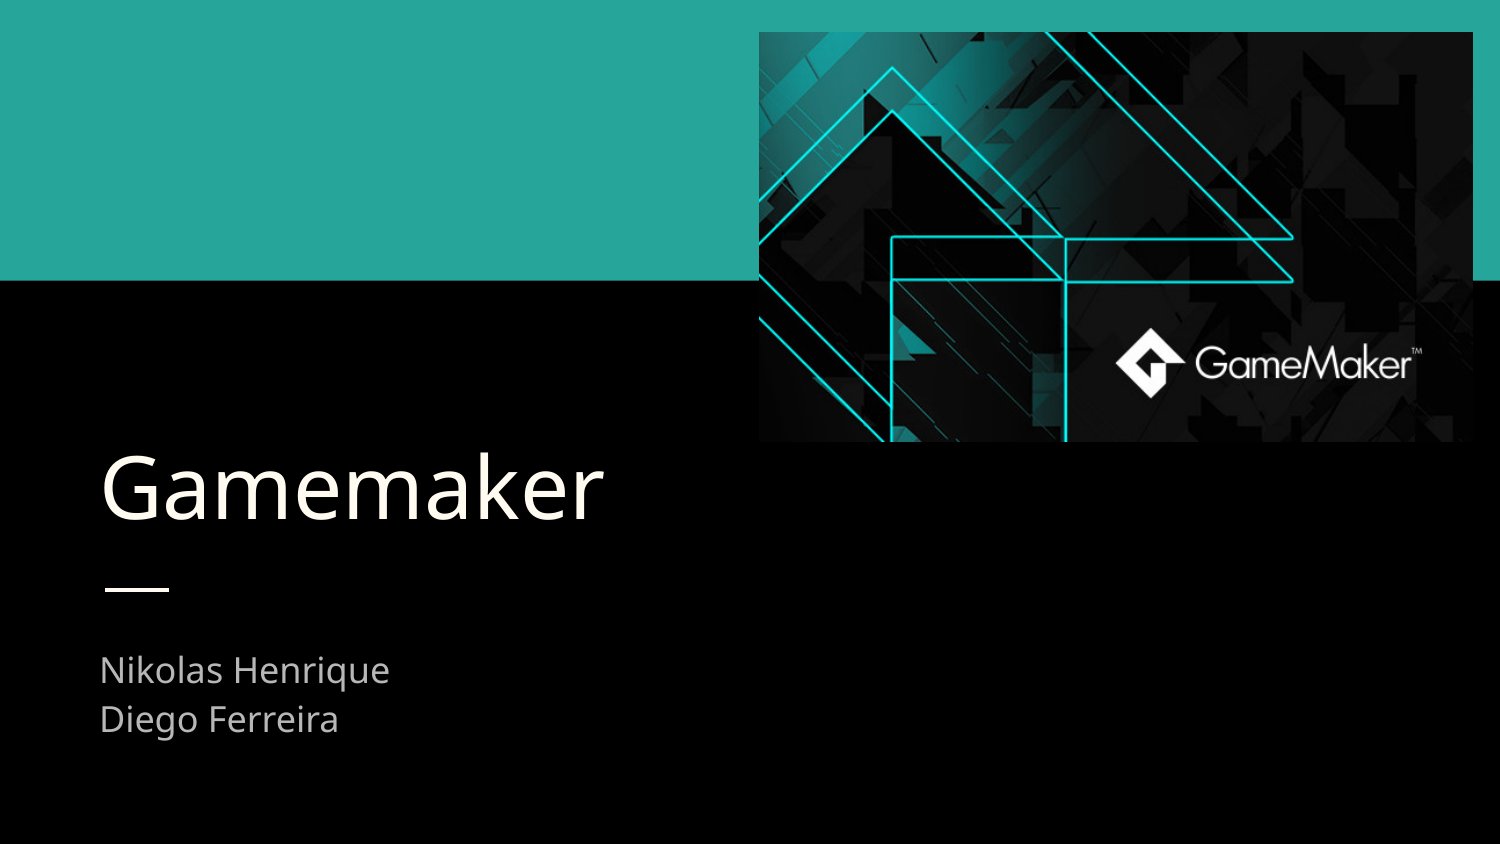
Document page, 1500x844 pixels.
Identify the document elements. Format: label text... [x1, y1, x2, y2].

title Gamemaker [84, 310, 1416, 561]
picture [758, 32, 1473, 442]
subtitle Nikolas Henrique Diego Ferreira [84, 630, 1416, 760]
